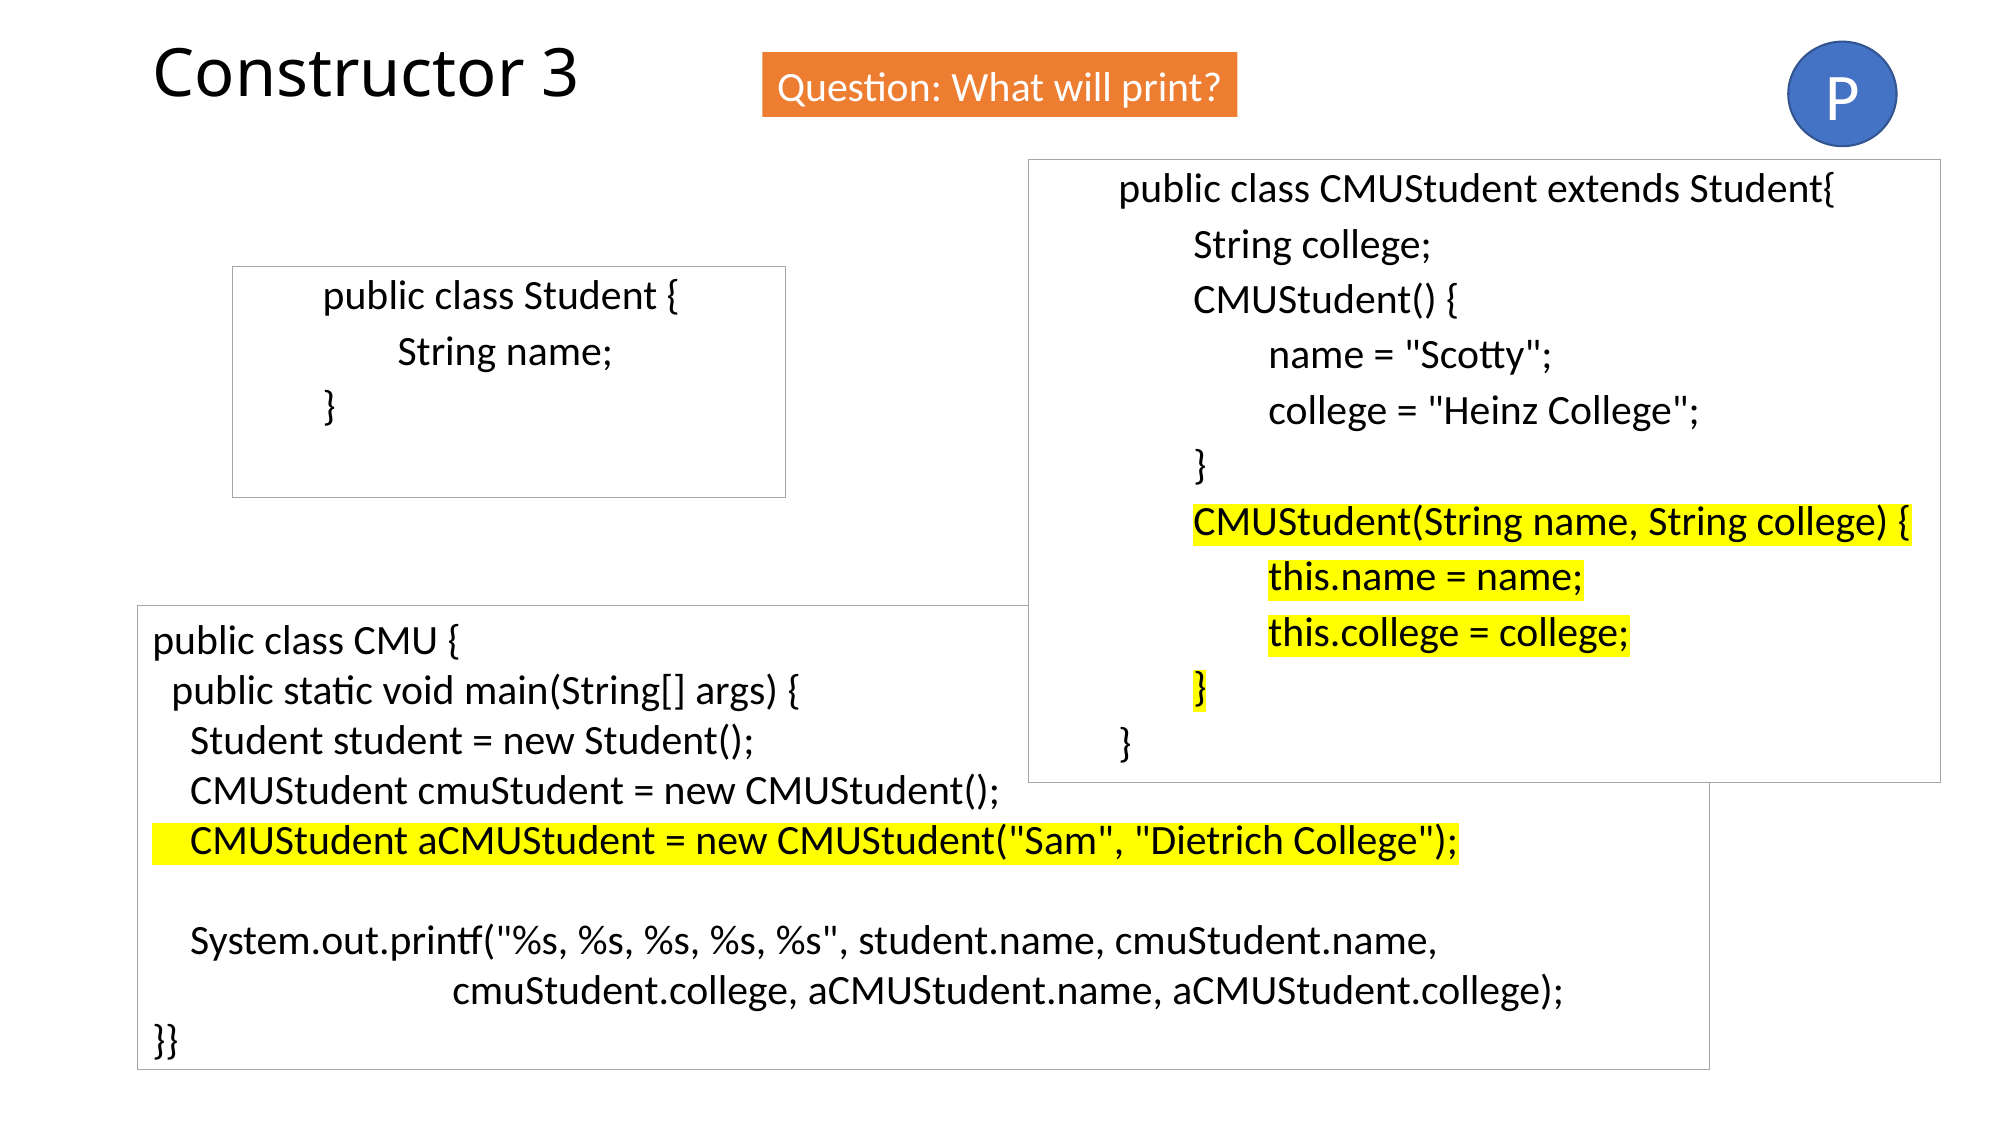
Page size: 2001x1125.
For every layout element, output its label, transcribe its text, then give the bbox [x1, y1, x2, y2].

list public class CMUStudent extends Student{ String college; CMUStudent() { name = "Scotty"; college = "Heinz College"; } CMUStudent(String name, String college) { this.name = name; this.college = college; } } [1028, 159, 1941, 783]
text_box P [1787, 40, 1898, 148]
text_box public class Student { String name; } [232, 266, 786, 498]
text_box Question: What will print? [762, 52, 1238, 117]
title Constructor 3 [137, 22, 1863, 127]
text_box public class CMU { public static void main(String[] args) { Student student = new Student(); CMUStudent cmuStudent = new CMUStudent(); CMUStudent aCMUStudent = new CMUStudent("Sam", "Dietrich College"); System.out.printf("%s, %s, %s, %s, %s", student.name, cmuStudent.name, cmuStudent.college, aCMUStudent.name, aCMUStudent.college); }} [137, 605, 1710, 1070]
